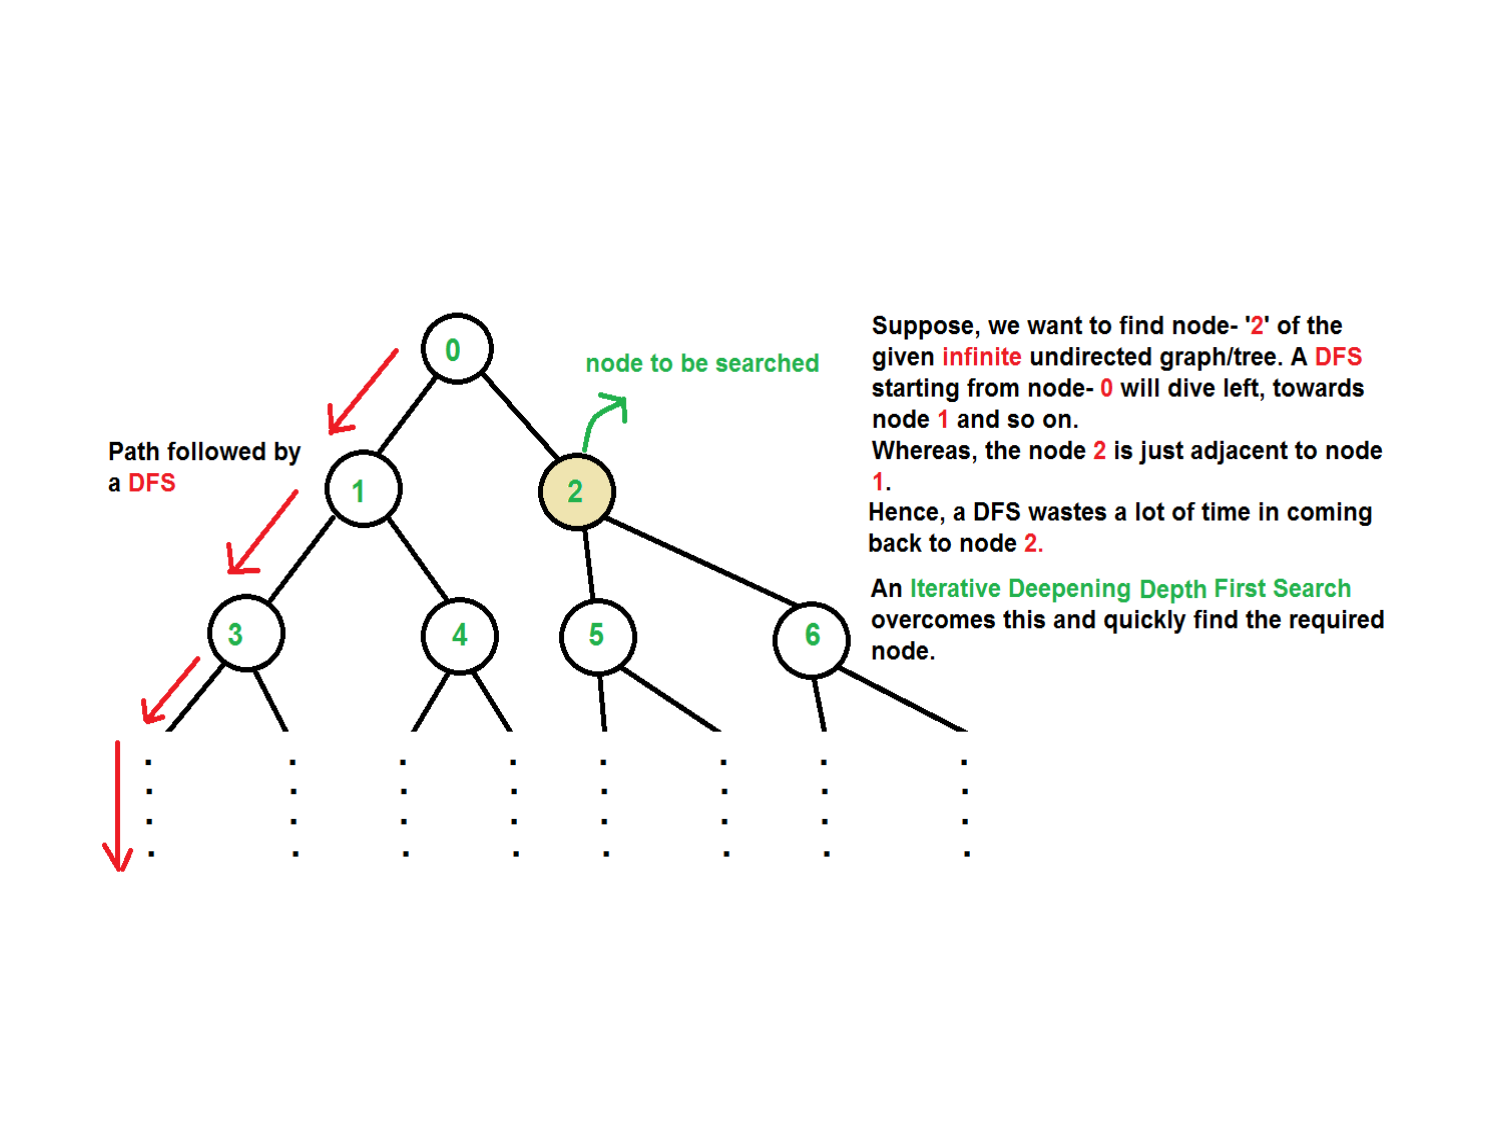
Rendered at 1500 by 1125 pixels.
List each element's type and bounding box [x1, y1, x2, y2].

picture [70, 304, 1430, 903]
